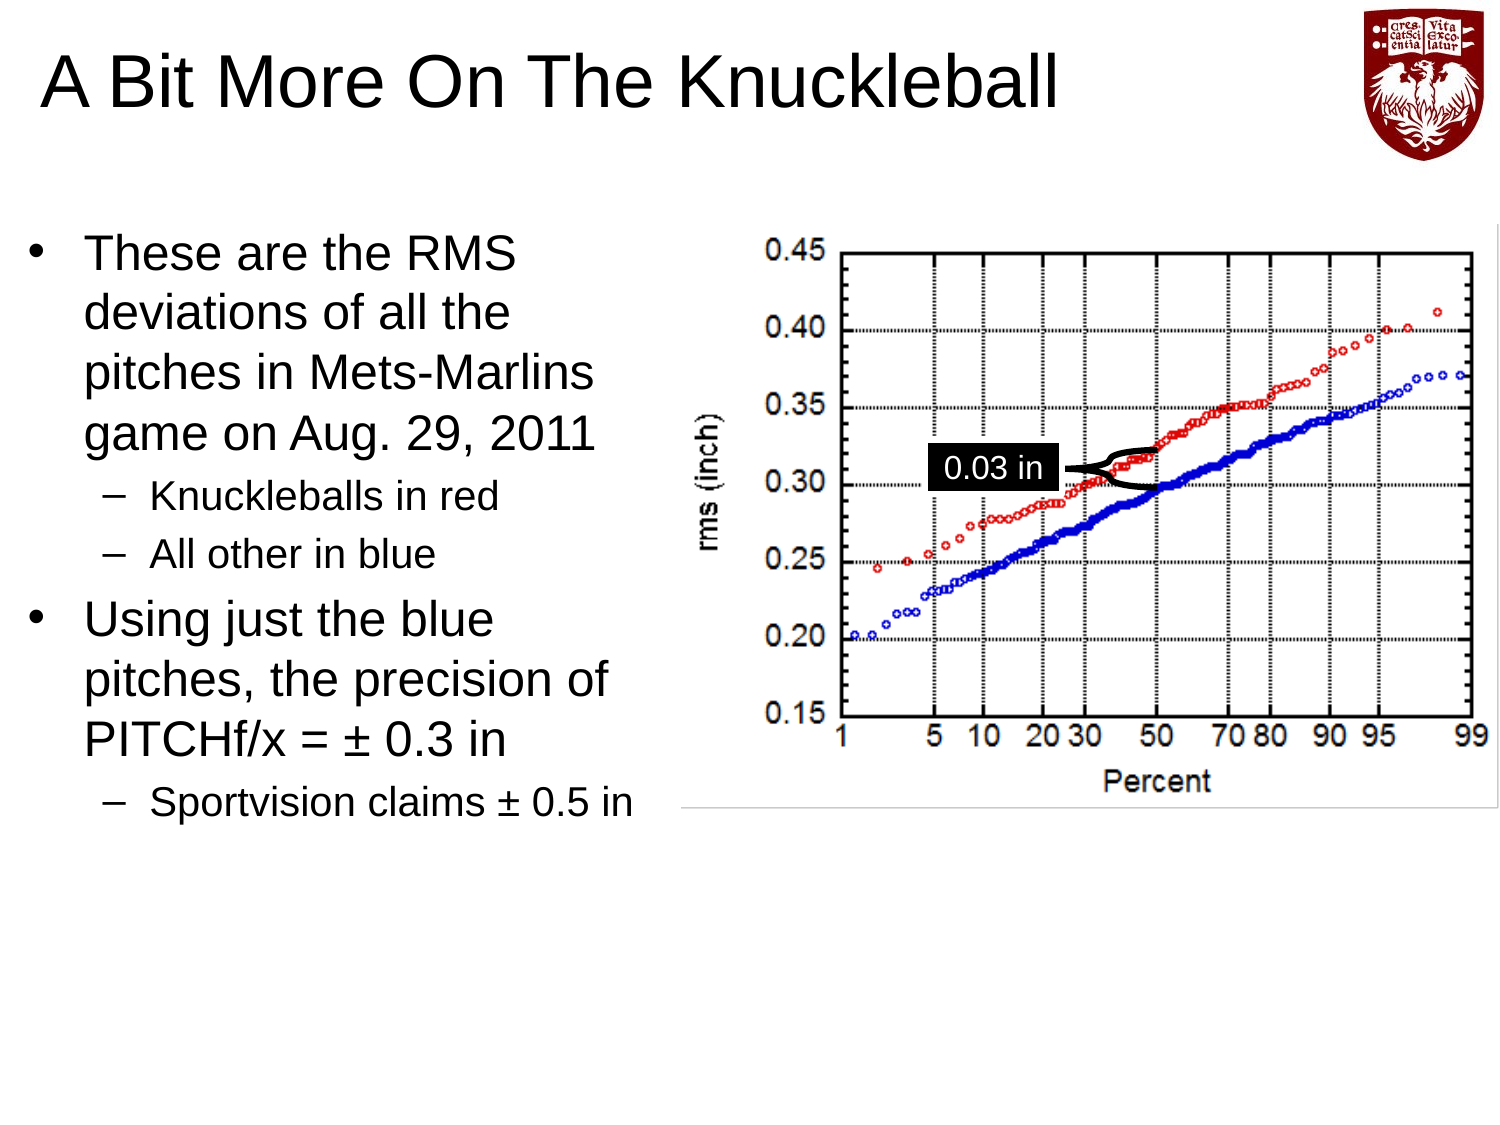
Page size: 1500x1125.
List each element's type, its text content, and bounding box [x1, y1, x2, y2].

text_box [924, 439, 1158, 496]
title A Bit More On The Knuckleball [25, 25, 1376, 213]
picture [680, 224, 1500, 810]
list These are the RMS deviations of all the pitches in Mets-Marlins game on Aug. 29, 2011 Knuckleballs in red All other in blue Using just the blue pitches, the precision of PITCHf/x = ± 0.3 in Sportvision claims ± 0.5 in [12, 212, 675, 1005]
picture [1348, 0, 1500, 176]
